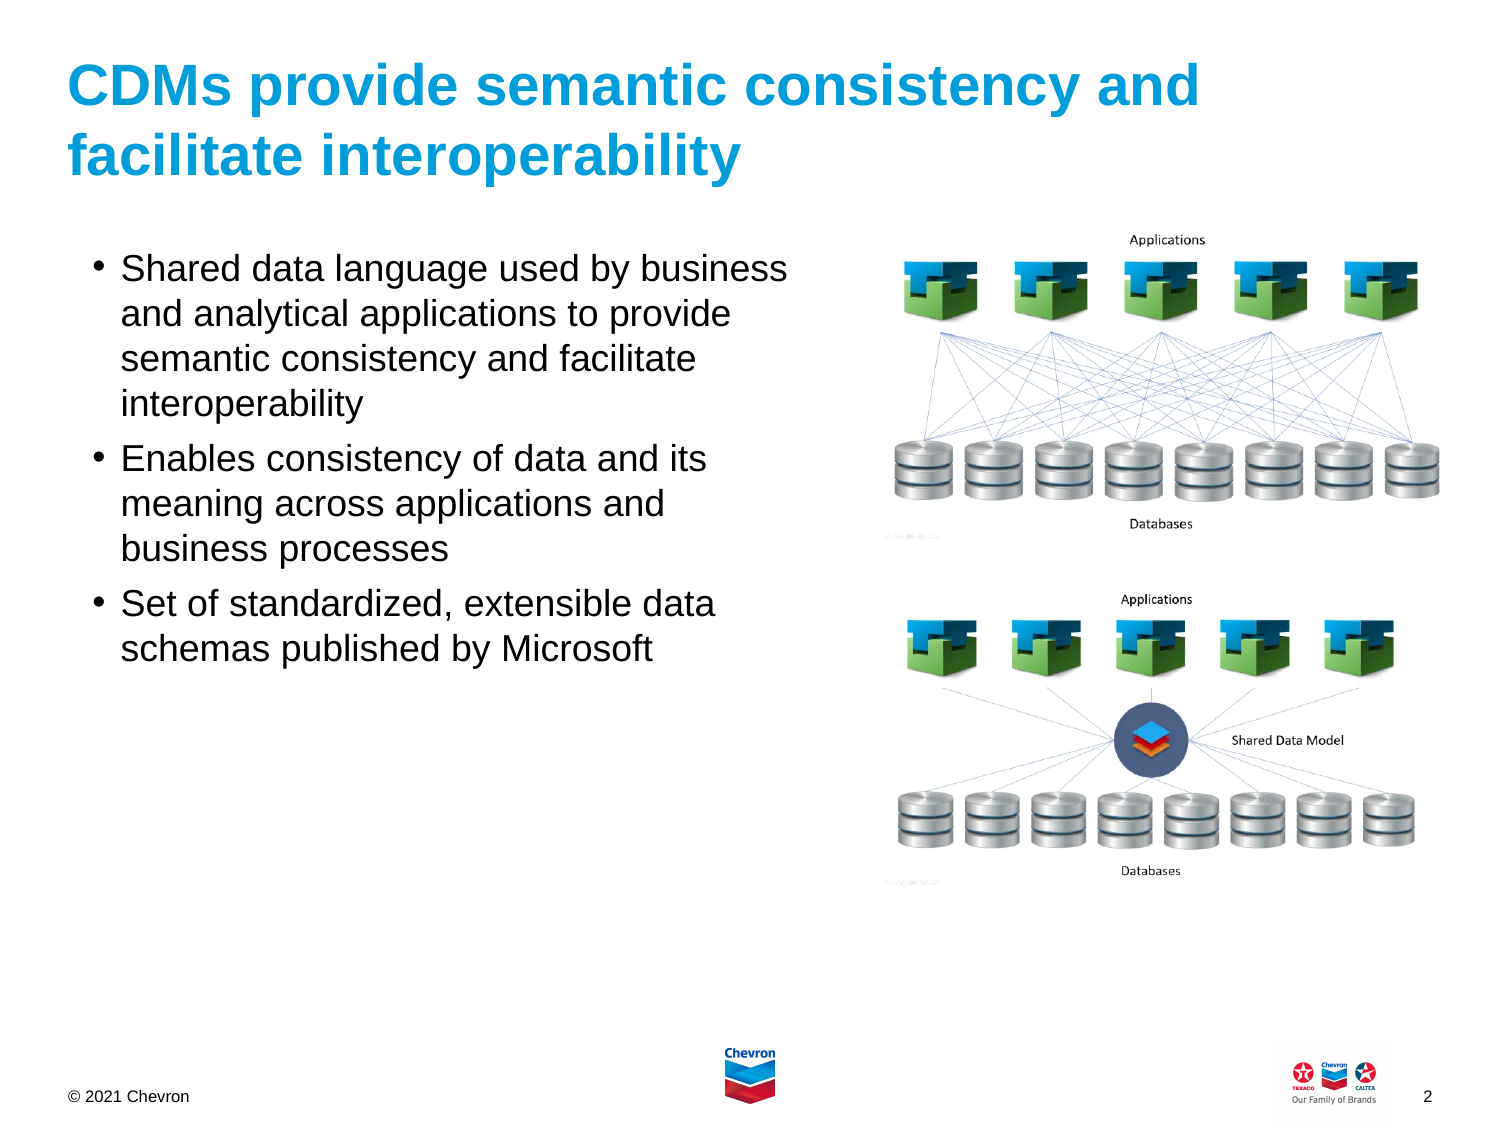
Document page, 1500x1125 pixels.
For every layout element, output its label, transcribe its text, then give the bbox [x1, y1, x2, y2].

picture [883, 217, 1454, 540]
text_box Shared data language used by business and analytical applications to provide semantic consistency and facilitate interoperability Enables consistency of data and its meaning across applications and business processes Set of standardized, extensible data schemas published by Microsoft [92, 243, 800, 1050]
title CDMs provide semantic consistency and facilitate interoperability [67, 39, 1433, 181]
picture [883, 571, 1432, 885]
picture [708, 1050, 792, 1121]
list [67, 218, 775, 1025]
picture [1270, 1040, 1398, 1125]
